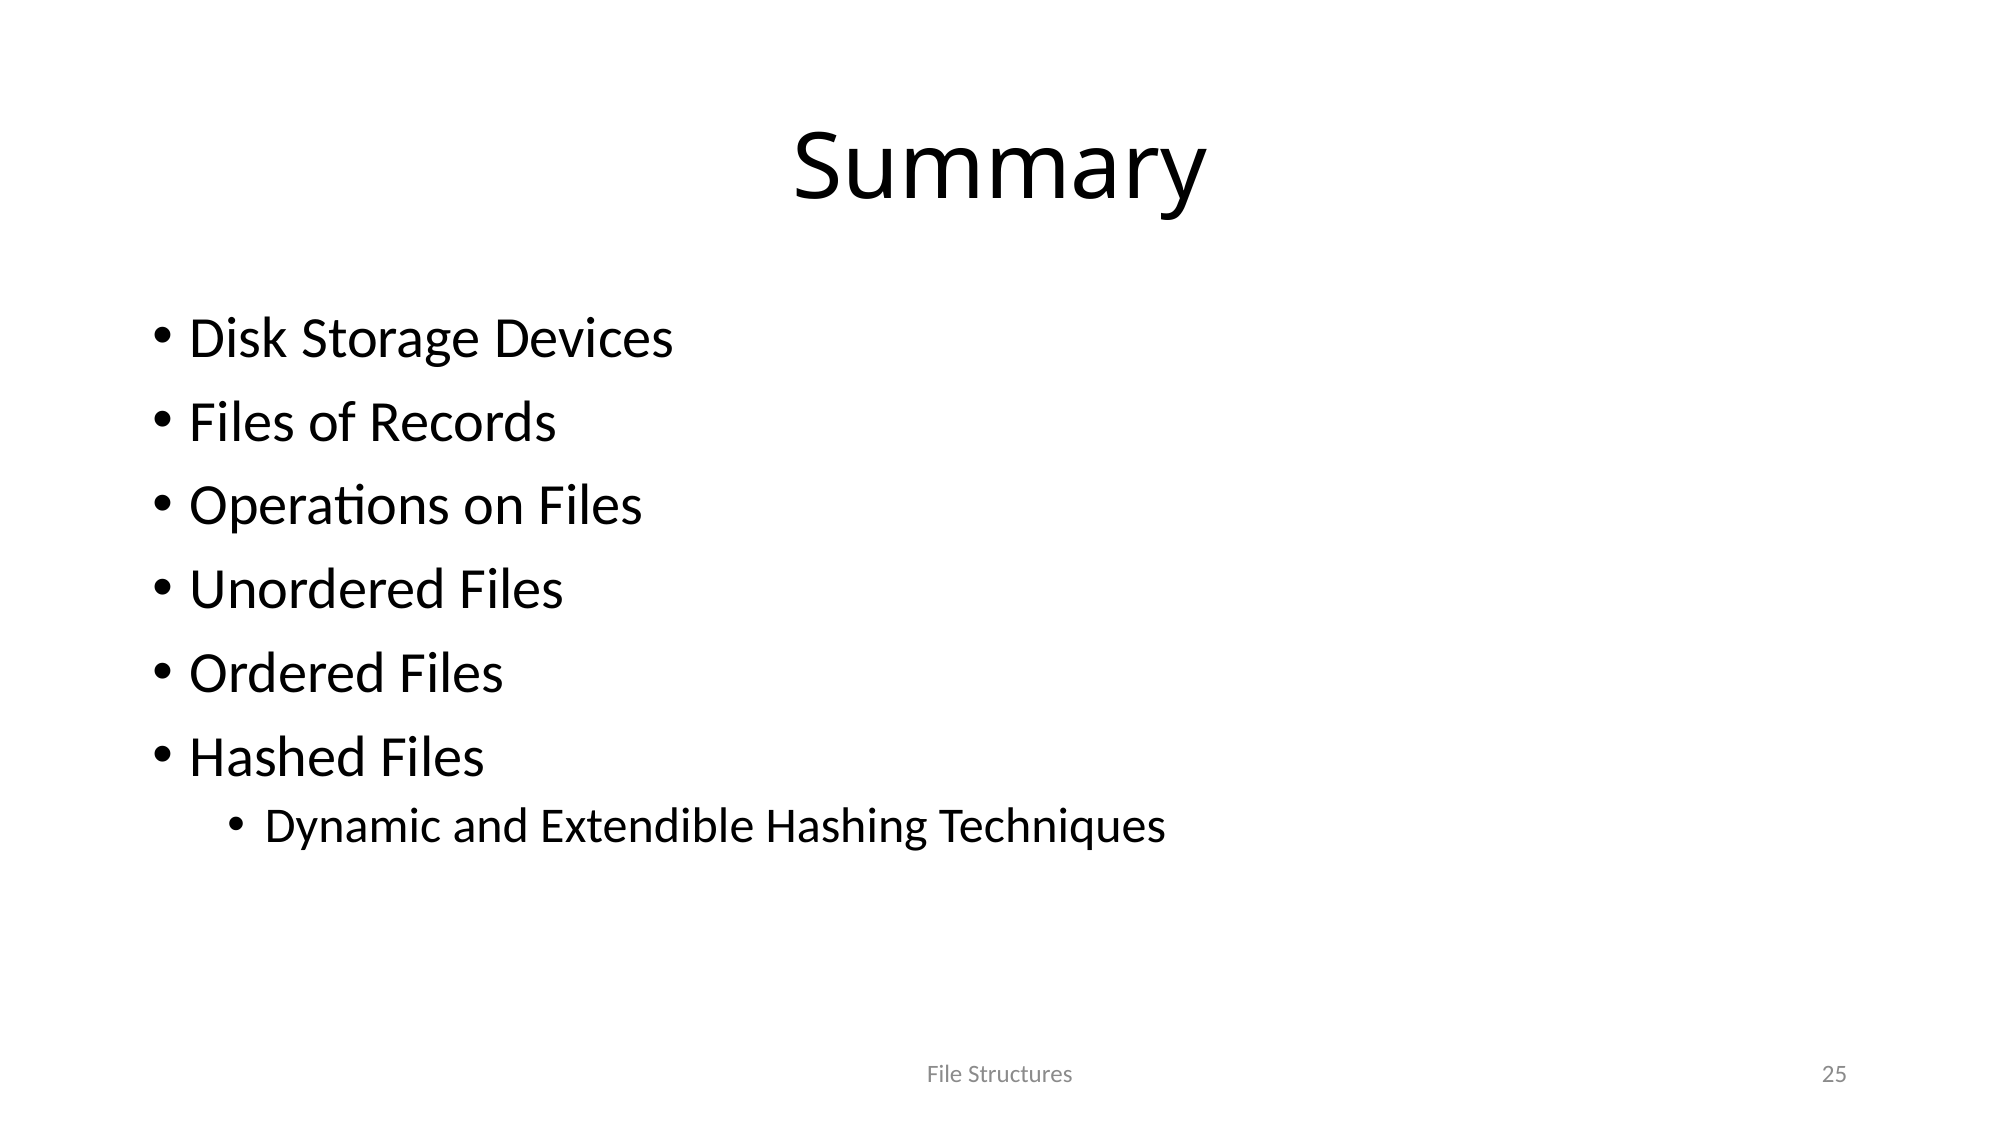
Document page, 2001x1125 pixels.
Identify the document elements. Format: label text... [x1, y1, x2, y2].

title Summary [137, 59, 1863, 278]
list Disk Storage Devices Files of Records Operations on Files Unordered Files Ordered Files Hashed Files Dynamic and Extendible Hashing Techniques [137, 299, 1863, 1014]
slide_number 25 [1412, 1042, 1863, 1103]
footer File Structures [662, 1042, 1338, 1103]
